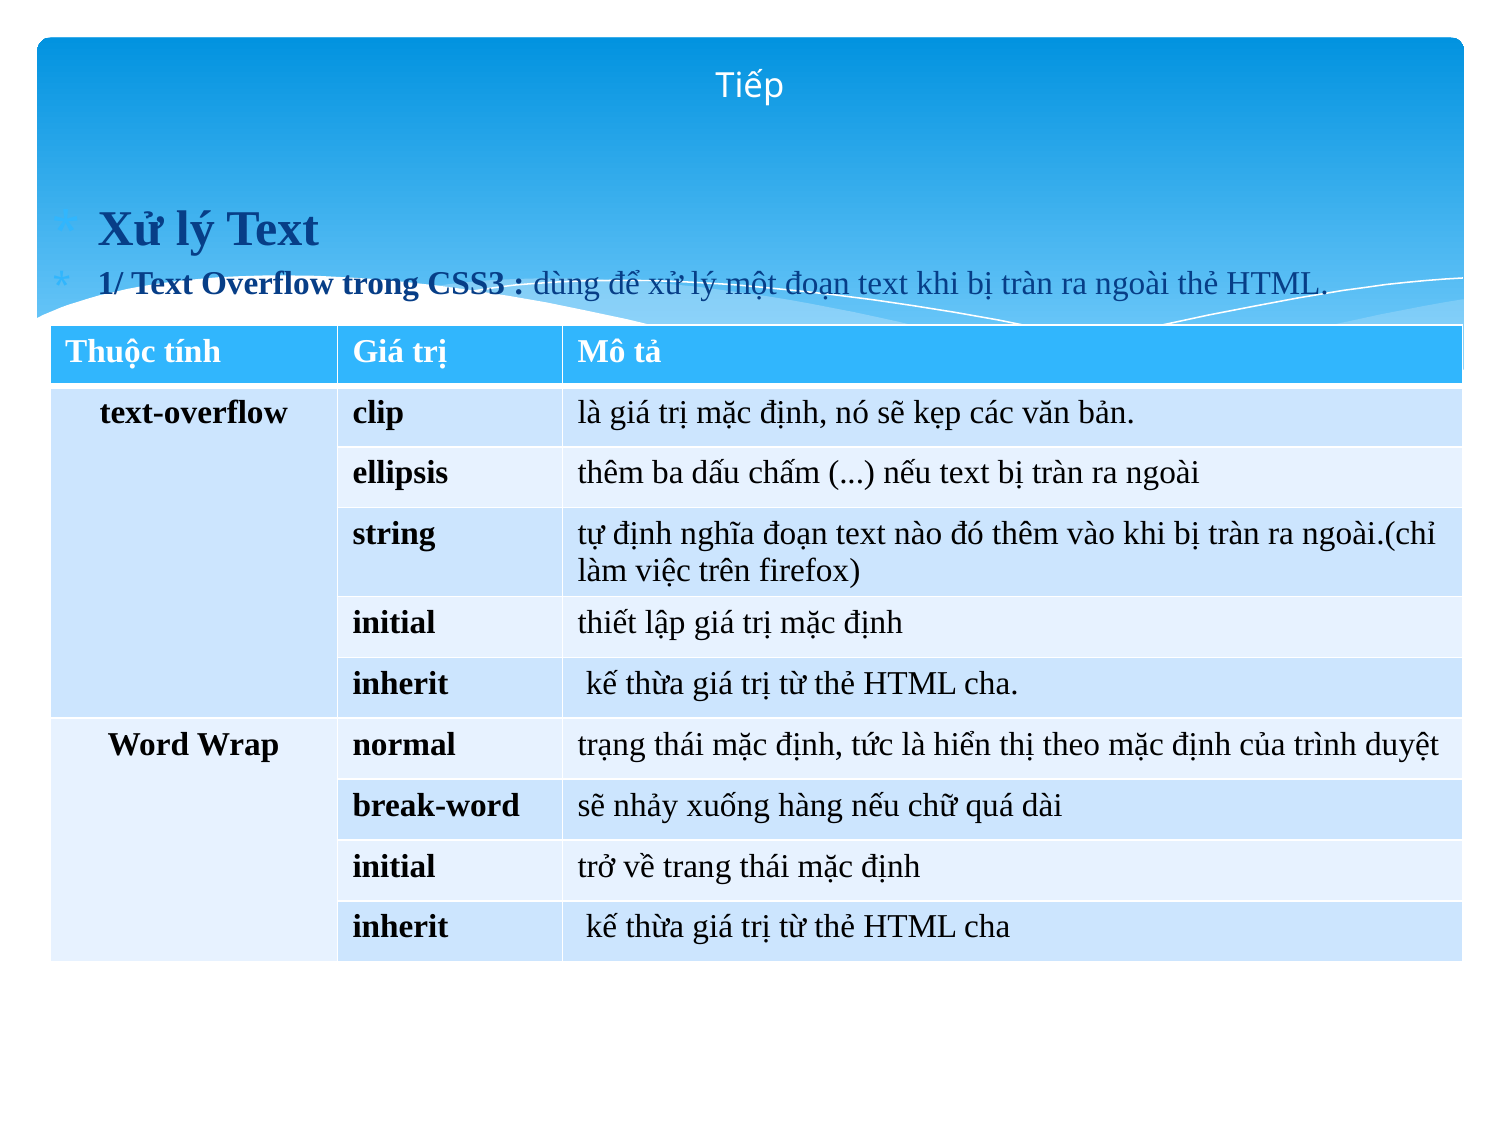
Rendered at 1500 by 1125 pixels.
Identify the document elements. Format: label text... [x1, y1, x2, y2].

list Xử lý Text 1/ Text Overflow trong CSS3 : dùng để xử lý một đoạn text khi bị tràn ra ngoài thẻ HTML. [37, 187, 1463, 1005]
table_cell string [338, 508, 562, 596]
table_cell trở về trang thái mặc định [563, 841, 1462, 900]
table_cell initial [338, 841, 562, 900]
table_cell ellipsis [338, 448, 562, 507]
table_cell break-word [338, 780, 562, 839]
table_cell clip [338, 389, 562, 446]
table_cell Word Wrap [51, 719, 337, 961]
table_cell là giá trị mặc định, nó sẽ kẹp các văn bản. [563, 389, 1462, 446]
table_cell initial [338, 597, 562, 657]
table_cell kế thừa giá trị từ thẻ HTML cha [563, 902, 1462, 961]
table_cell normal [338, 719, 562, 778]
table_header Thuộc tính [51, 326, 337, 383]
table_cell thiết lập giá trị mặc định [563, 597, 1462, 657]
table_cell tự định nghĩa đoạn text nào đó thêm vào khi bị tràn ra ngoài.(chỉ làm việc trên firefox) [563, 508, 1462, 596]
table_header Giá trị [338, 326, 562, 383]
table_cell sẽ nhảy xuống hàng nếu chữ quá dài [563, 780, 1462, 839]
table_header Mô tả [563, 326, 1462, 383]
table_cell kế thừa giá trị từ thẻ HTML cha. [563, 658, 1462, 717]
table_cell text-overflow [51, 389, 337, 717]
title Tiếp [75, 55, 1425, 113]
table_cell trạng thái mặc định, tức là hiển thị theo mặc định của trình duyệt [563, 719, 1462, 778]
table_cell thêm ba dấu chấm (...) nếu text bị tràn ra ngoài [563, 448, 1462, 507]
table_cell inherit [338, 658, 562, 717]
table_cell inherit [338, 902, 562, 961]
